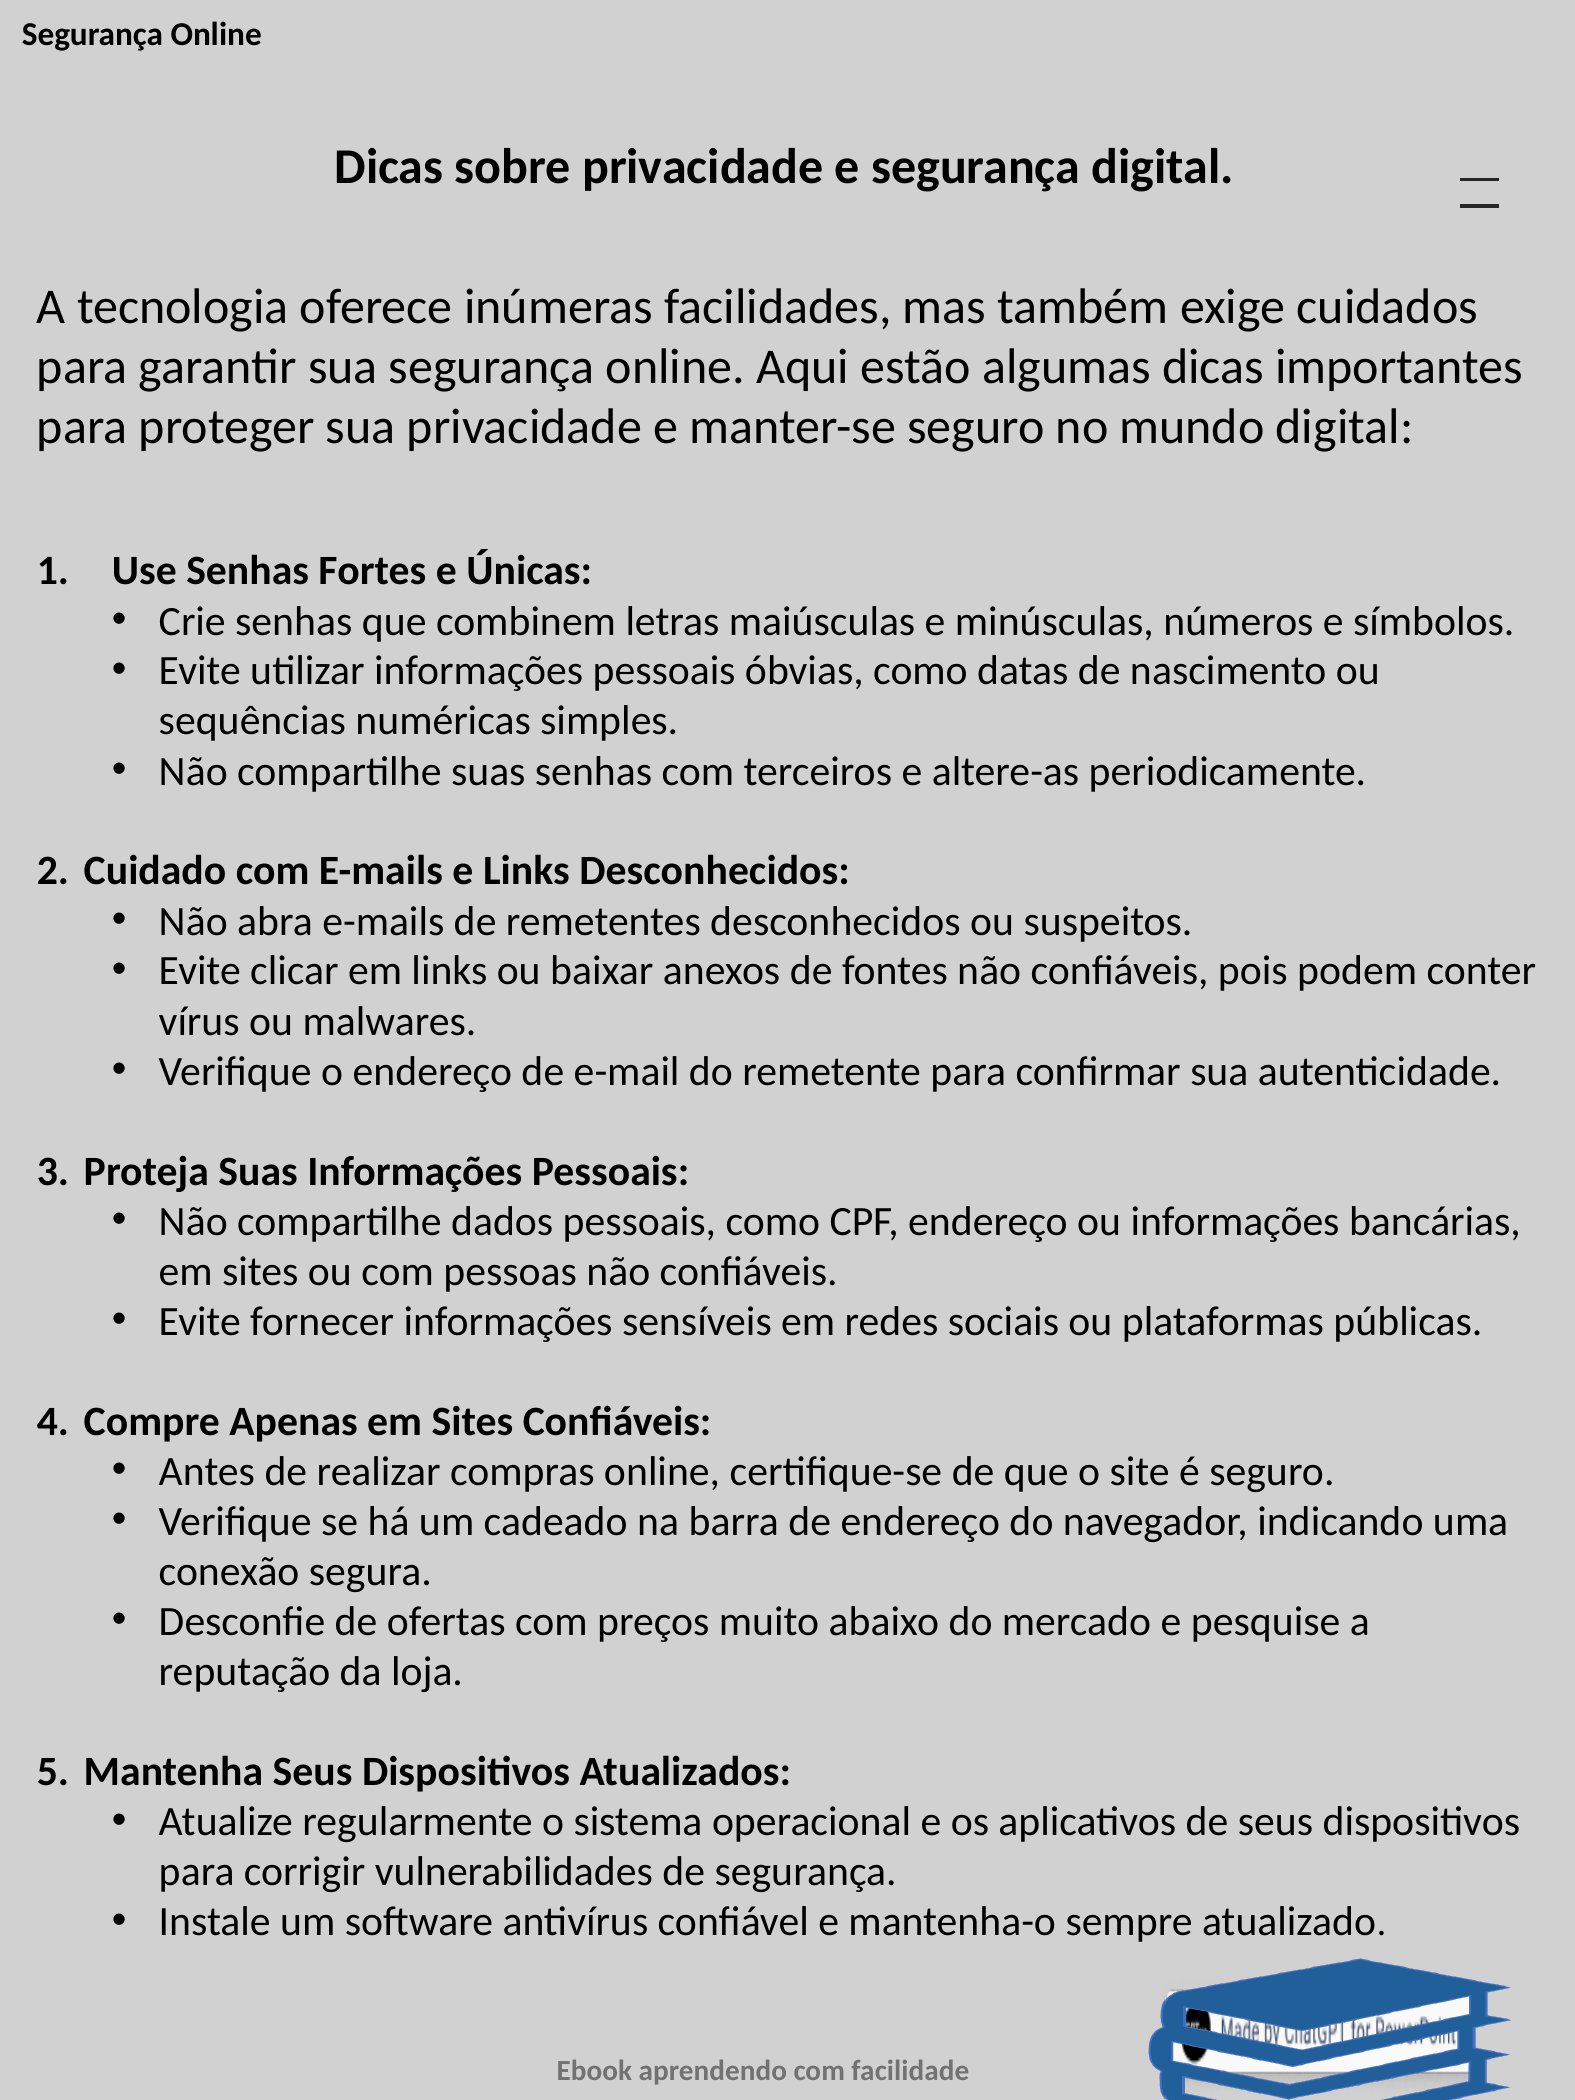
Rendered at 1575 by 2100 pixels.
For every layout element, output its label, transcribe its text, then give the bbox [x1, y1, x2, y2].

text_box Ebook aprendendo com facilidade [541, 2044, 1127, 2100]
title Dicas sobre privacidade e segurança digital. [124, 132, 1446, 194]
text_box A tecnologia oferece inúmeras facilidades, mas também exige cuidados para garantir sua segurança online. Aqui estão algumas dicas importantes para proteger sua privacidade e manter-se seguro no mundo digital: Use Senhas Fortes e Únicas: Crie senhas que combinem letras maiúsculas e minúsculas, números e símbolos. Evite utilizar informações pessoais óbvias, como datas de nascimento ou sequências numéricas simples. Não compartilhe suas senhas com terceiros e altere-as periodicamente. Cuidado com E-mails e Links Desconhecidos: Não abra e-mails de remetentes desconhecidos ou suspeitos. Evite clicar em links ou baixar anexos de fontes não confiáveis, pois podem conter vírus ou malwares. Verifique o endereço de e-mail do remetente para confirmar sua autenticidade. Proteja Suas Informações Pessoais: Não compartilhe dados pessoais, como CPF, endereço ou informações bancárias, em sites ou com pessoas não confiáveis. Evite fornecer informações sensíveis em redes sociais ou plataformas públicas. Compre Apenas em Sites Confiáveis: Antes de realizar compras online, certifique-se de que o site é seguro. Verifique se há um cadeado na barra de endereço do navegador, indicando uma conexão segura. Desconfie de ofertas com preços muito abaixo do mercado e pesquise a reputação da loja. Mantenha Seus Dispositivos Atualizados: Atualize regularmente o sistema operacional e os aplicativos de seus dispositivos para corrigir vulnerabilidades de segurança. Instale um software antivírus confiável e mantenha-o sempre atualizado. [21, 265, 1556, 2042]
text_box Segurança Online [6, 4, 591, 60]
picture [1127, 1941, 1532, 2100]
